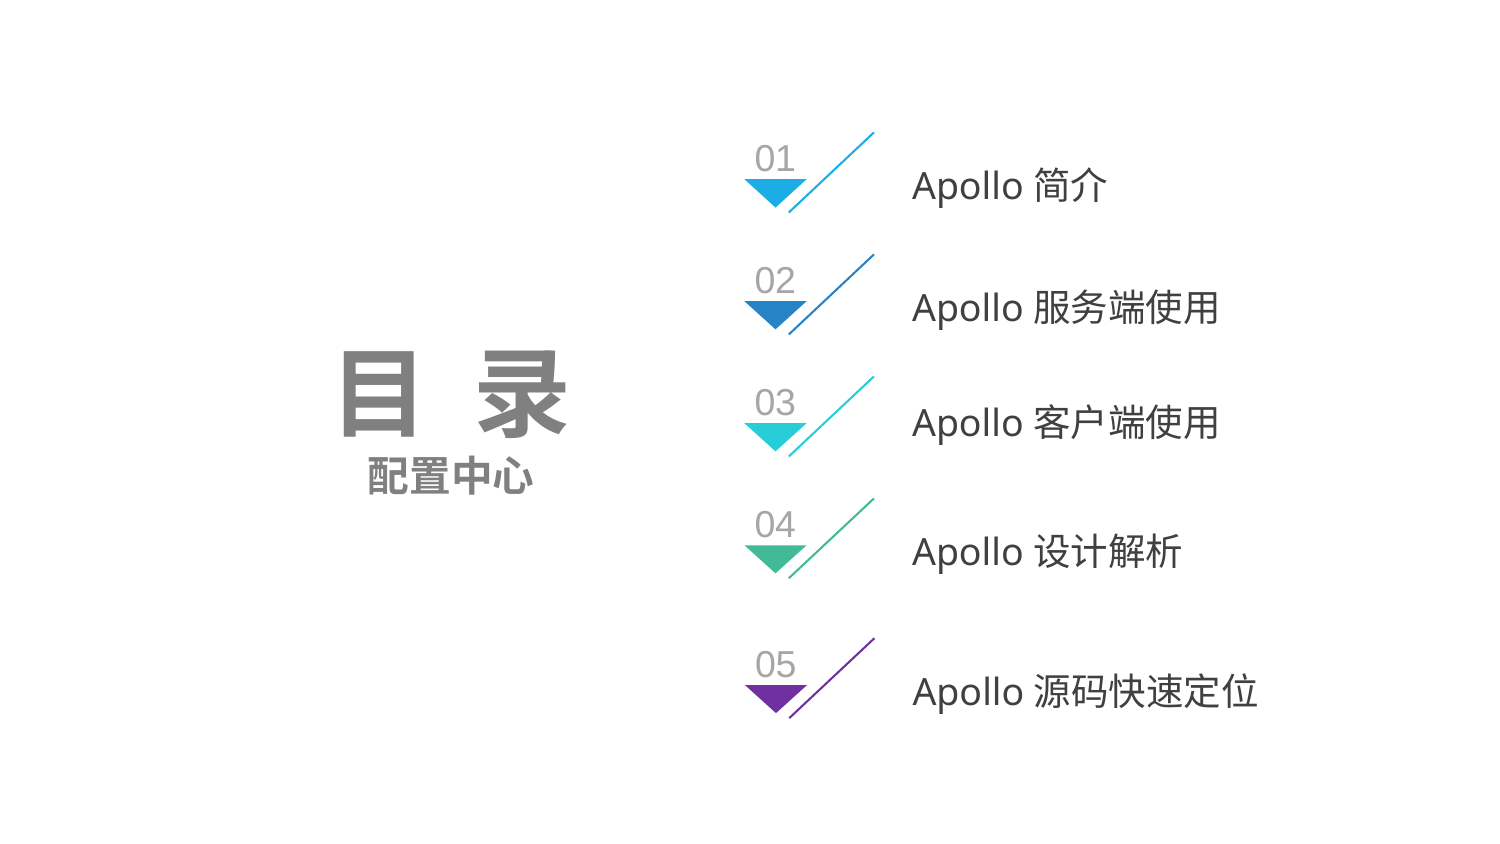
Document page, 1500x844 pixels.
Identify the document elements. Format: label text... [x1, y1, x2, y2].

text_box 配置中心 [285, 449, 618, 500]
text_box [741, 498, 1270, 579]
text_box 目 录 [283, 331, 619, 449]
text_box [742, 637, 1271, 719]
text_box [741, 376, 1270, 457]
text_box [741, 132, 1270, 213]
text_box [741, 254, 1270, 335]
